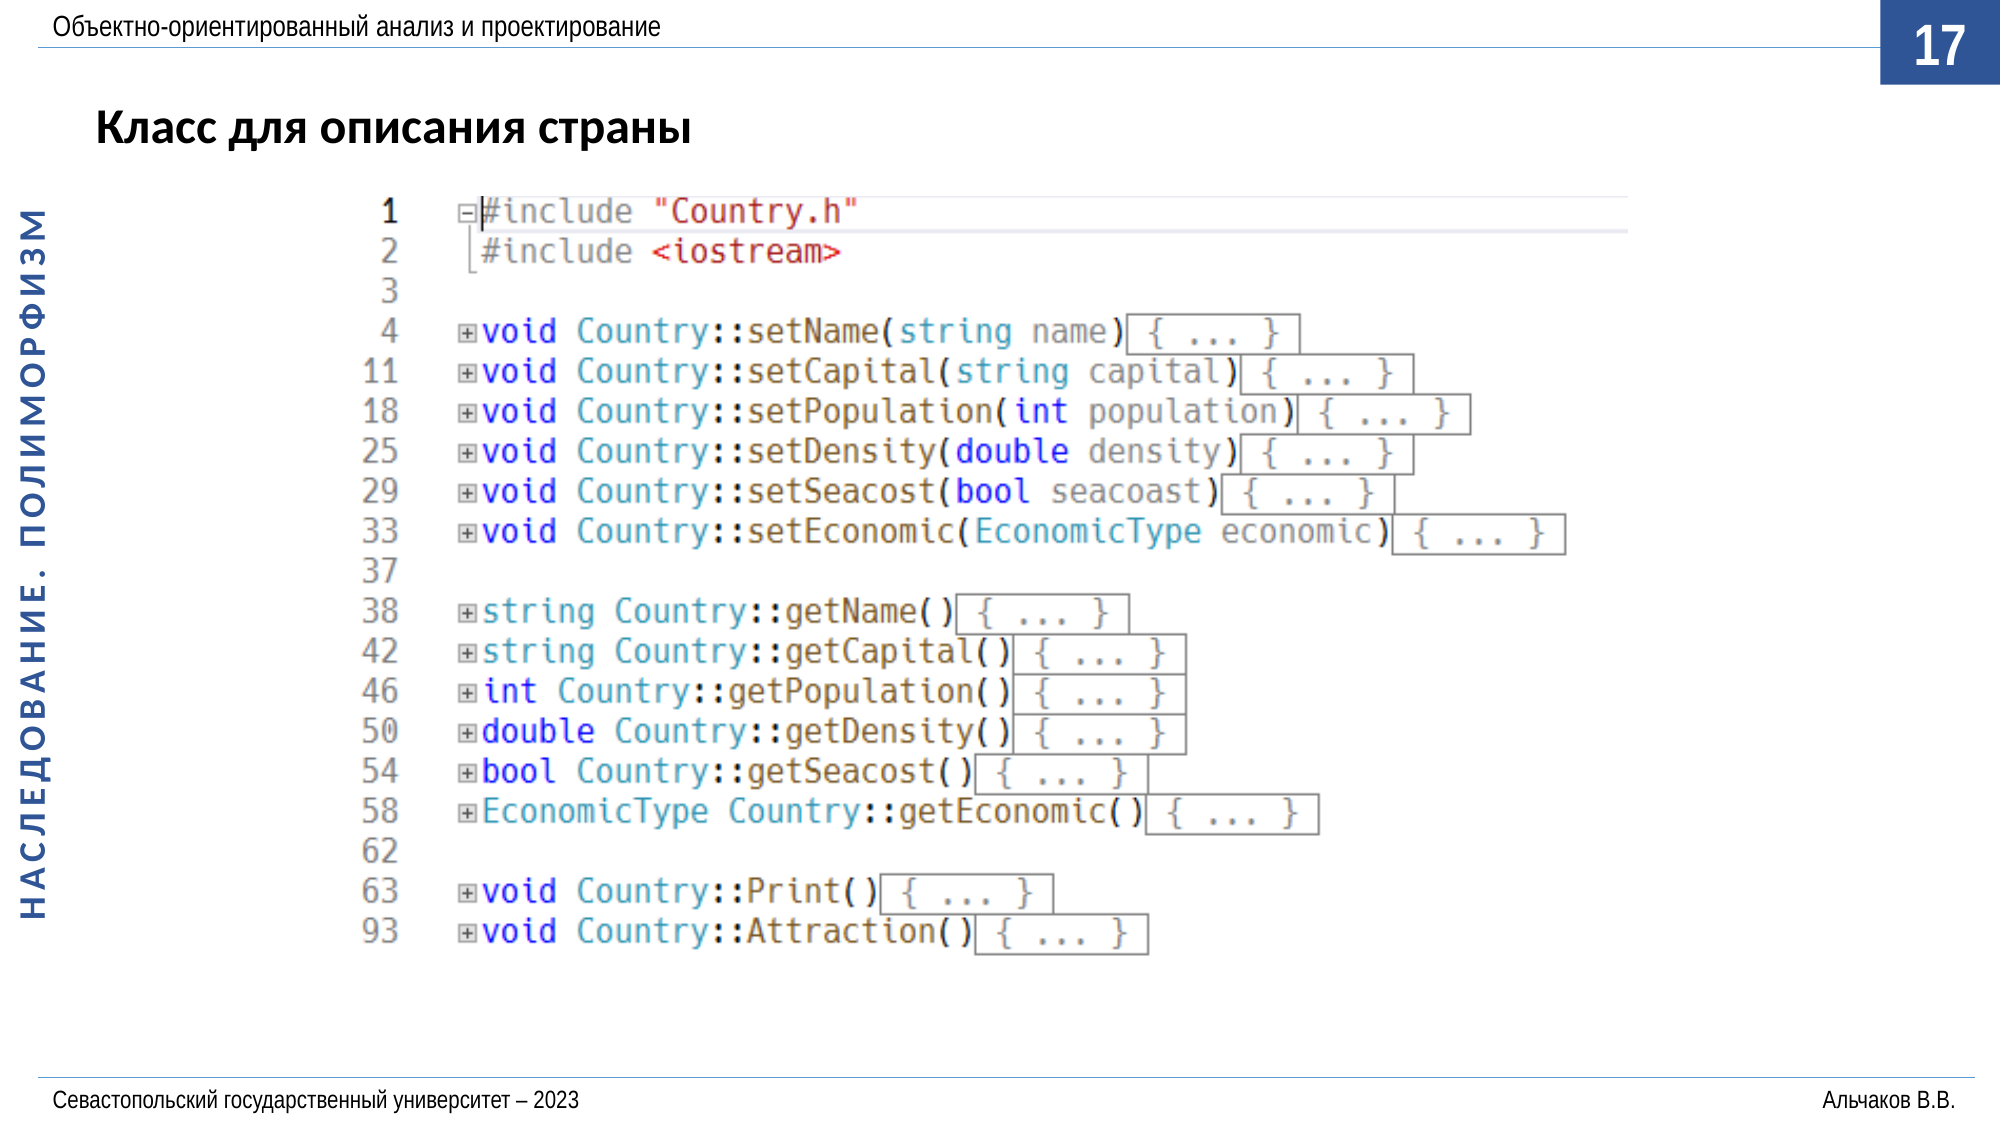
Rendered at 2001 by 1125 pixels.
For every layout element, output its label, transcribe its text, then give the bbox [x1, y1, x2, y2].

text_box Севастопольский государственный университет – 2023 Альчаков В.В. [37, 1078, 1975, 1121]
text_box НАСЛЕДОВАНИЕ. ПОЛИМОРФИЗМ [0, 67, 76, 1063]
text_box Класс для описания страны [81, 85, 1932, 161]
text_box Объектно-ориентированный анализ и проектирование [37, 0, 1880, 47]
text_box 17 [1880, 0, 2000, 85]
picture [328, 196, 1628, 1038]
